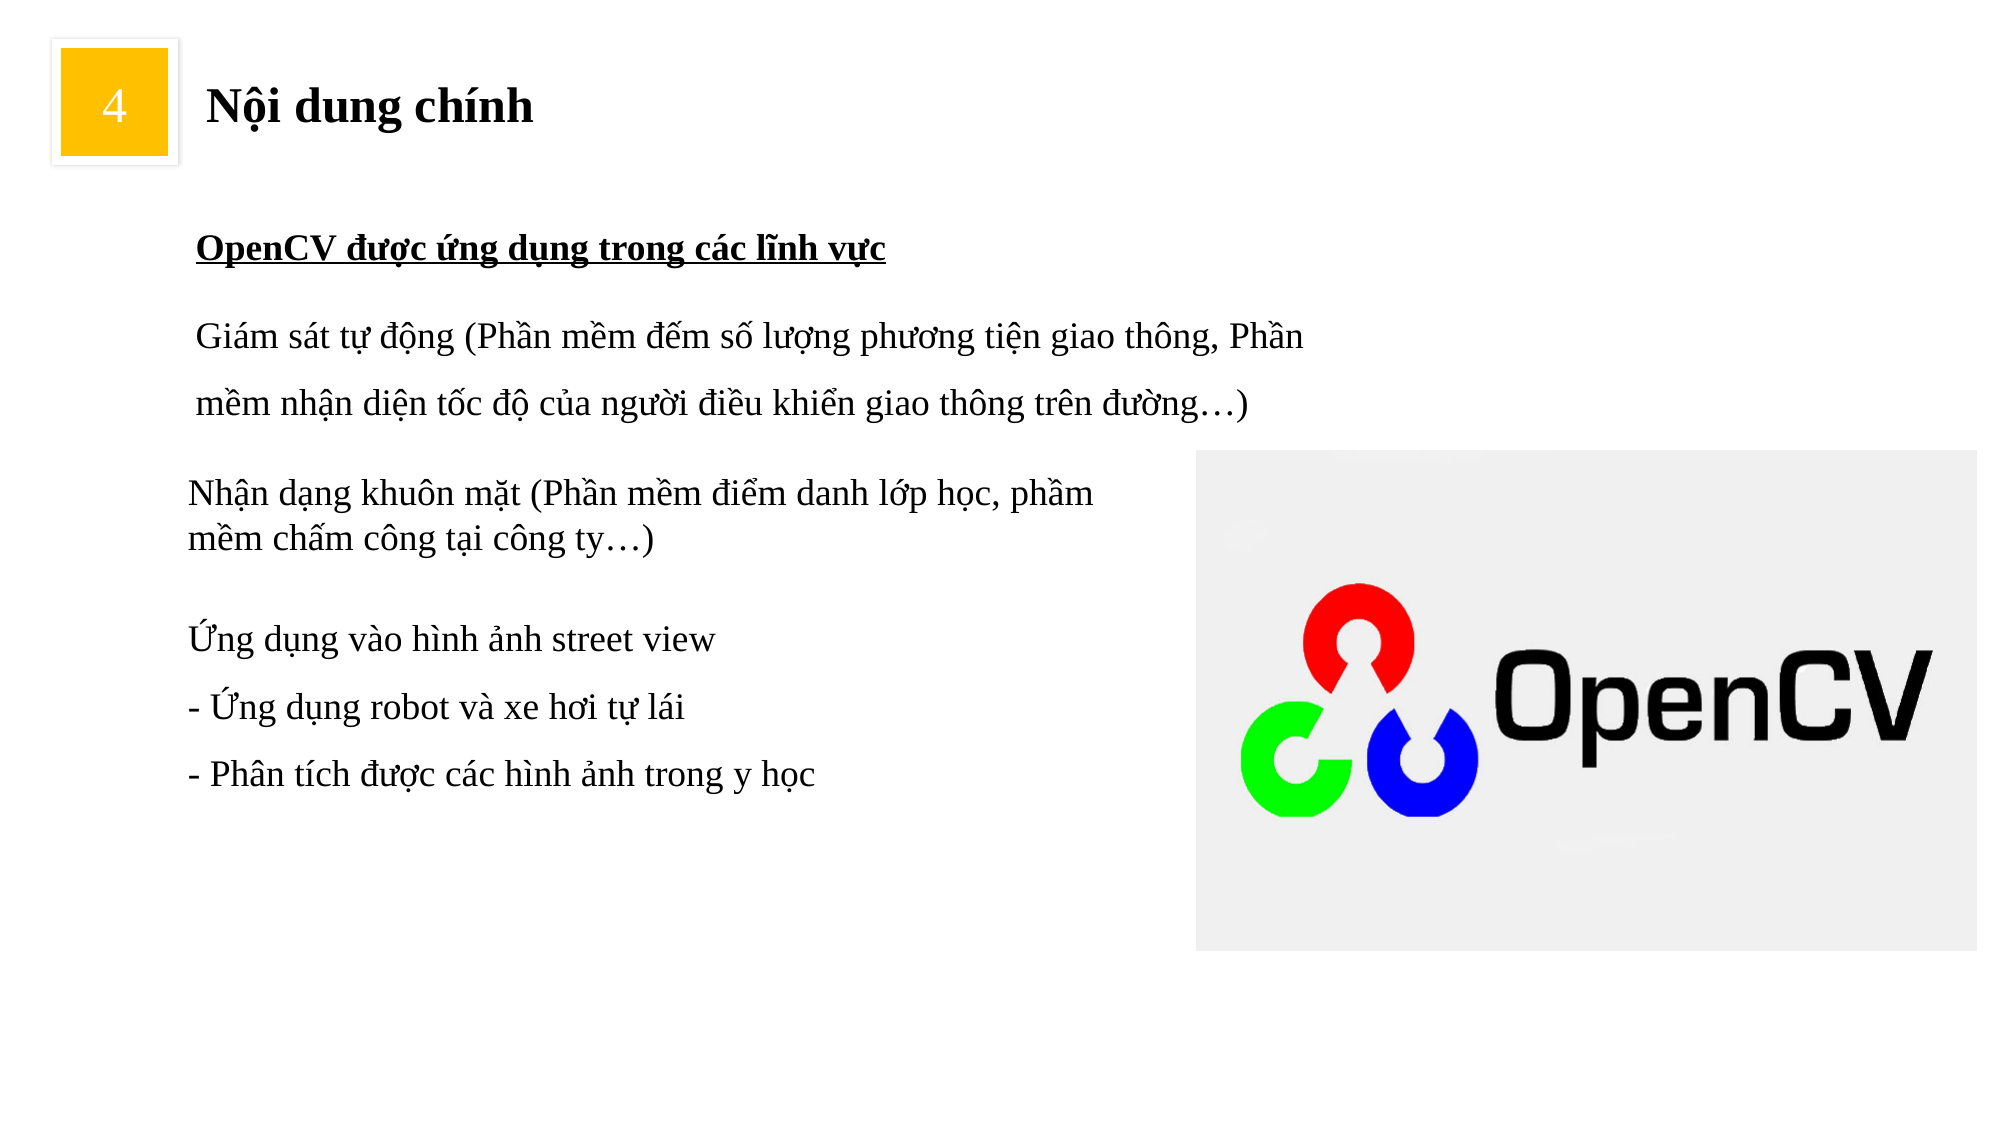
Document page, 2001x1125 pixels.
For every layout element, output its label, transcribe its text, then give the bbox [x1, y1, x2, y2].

text_box OpenCV được ứng dụng trong các lĩnh vực [139, 192, 1140, 275]
text_box Giám sát tự động (Phần mềm đếm số lượng phương tiện giao thông, Phần mềm nhận diện tốc độ của người điều khiển giao thông trên đường…) [139, 280, 1387, 431]
text_box Ứng dụng vào hình ảnh street view - Ứng dụng robot và xe hơi tự lái - Phân tích được các hình ảnh trong y học [131, 584, 1166, 802]
text_box Nhận dạng khuôn mặt (Phần mềm điểm danh lớp học, phầm mềm chấm công tại công ty…) [173, 460, 1174, 566]
picture [1196, 450, 1977, 951]
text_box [56, 43, 1001, 161]
